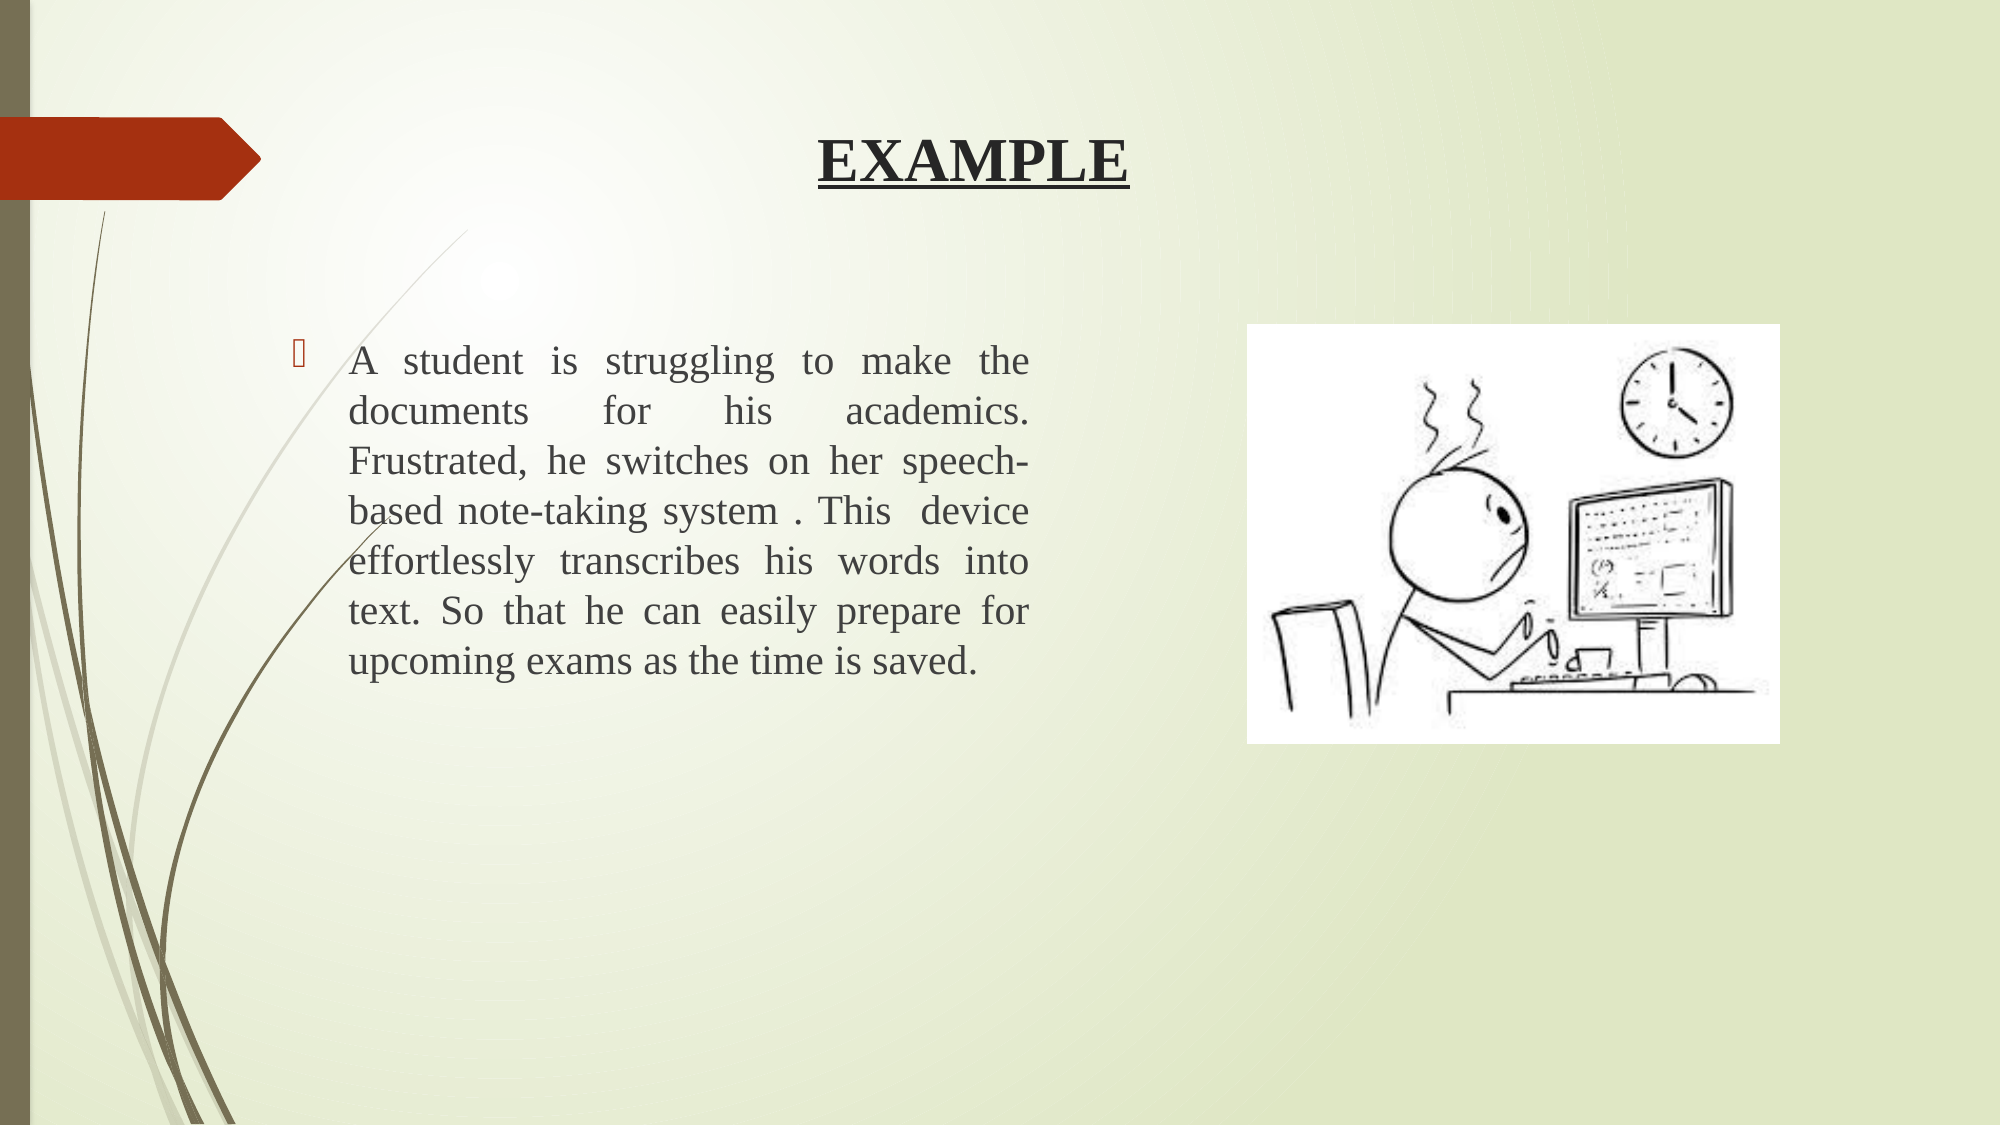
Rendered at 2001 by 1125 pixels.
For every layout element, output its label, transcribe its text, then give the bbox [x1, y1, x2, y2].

title EXAMPLE [243, 111, 1705, 322]
list A student is struggling to make the documents for his academics. Frustrated, he switches on her speech-based note-taking system . This device effortlessly transcribes his words into text. So that he can easily prepare for upcoming exams as the time is saved. [277, 324, 1046, 945]
picture [1247, 324, 1781, 745]
